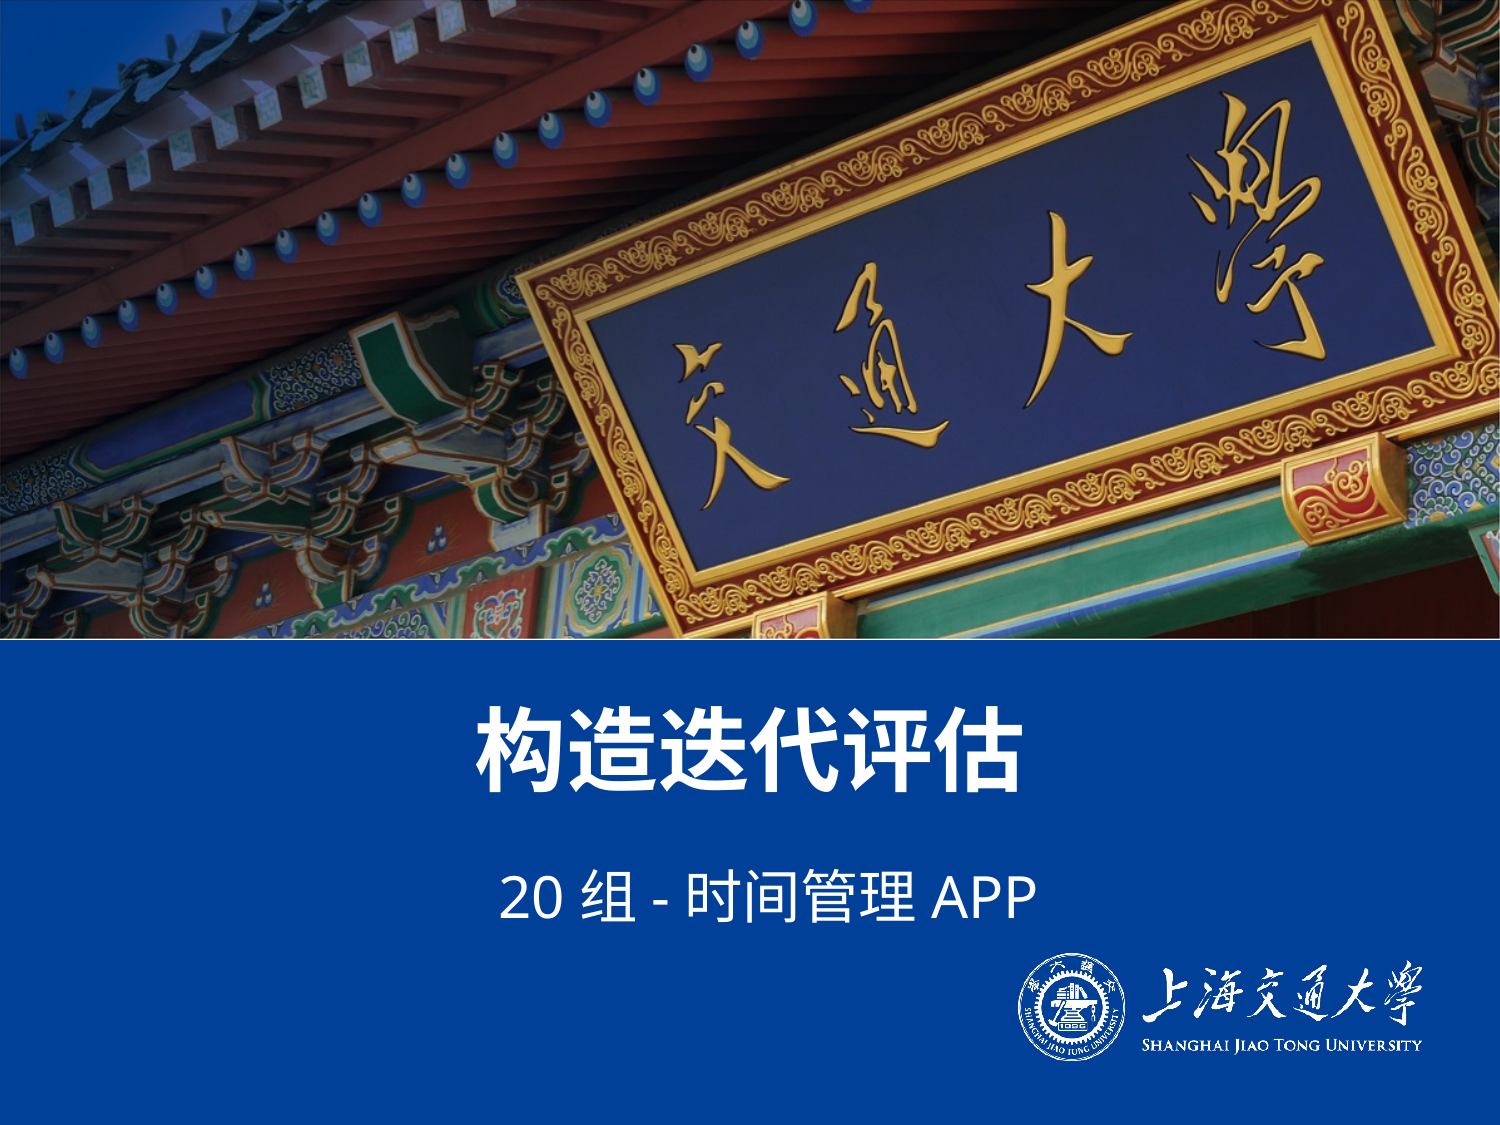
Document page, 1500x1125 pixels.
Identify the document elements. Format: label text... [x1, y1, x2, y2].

subtitle 20组-时间管理APP [103, 838, 1397, 939]
picture [0, 0, 1500, 639]
title 构造迭代评估 [103, 680, 1397, 829]
picture [1018, 953, 1422, 1061]
